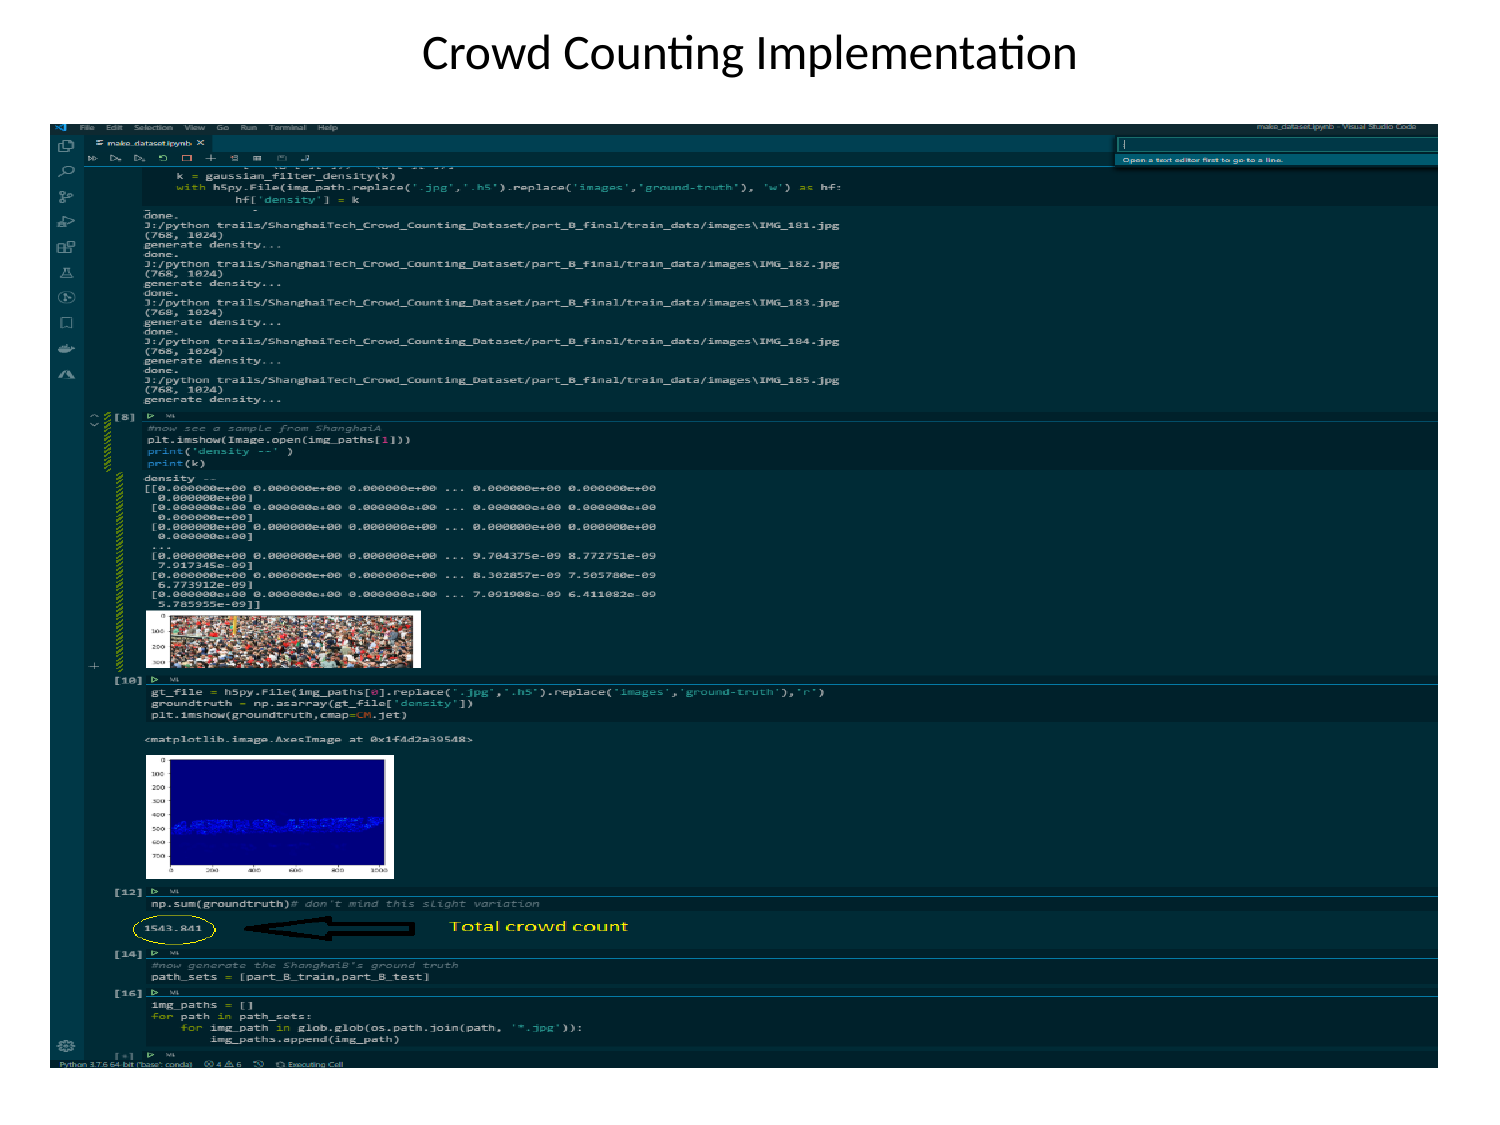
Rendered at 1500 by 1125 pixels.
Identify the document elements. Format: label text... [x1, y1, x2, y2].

picture [251, 739, 263, 743]
picture [766, 262, 776, 266]
picture [489, 486, 533, 490]
picture [489, 505, 533, 509]
picture [510, 592, 529, 596]
picture [288, 524, 299, 529]
picture [233, 573, 245, 577]
picture [237, 495, 245, 500]
picture [207, 553, 219, 558]
picture [147, 960, 1438, 983]
picture [643, 573, 655, 577]
picture [233, 534, 245, 538]
picture [548, 592, 560, 596]
picture [147, 998, 1438, 1046]
picture [302, 524, 314, 529]
picture [332, 524, 341, 529]
picture [368, 524, 379, 529]
picture [617, 524, 629, 529]
picture [49, 124, 1438, 165]
picture [423, 573, 436, 577]
picture [302, 553, 314, 558]
picture [233, 592, 245, 596]
picture [233, 602, 245, 606]
picture [643, 505, 655, 509]
picture [147, 676, 1438, 683]
picture [188, 602, 201, 606]
picture [178, 495, 189, 500]
picture [328, 486, 341, 490]
picture [273, 553, 284, 558]
picture [383, 524, 394, 529]
picture [328, 592, 341, 596]
picture [548, 573, 560, 577]
picture [147, 989, 1438, 995]
picture [364, 486, 409, 490]
picture [727, 263, 738, 268]
picture [328, 573, 341, 577]
picture [269, 505, 314, 509]
picture [584, 505, 629, 509]
picture [456, 379, 465, 384]
picture [193, 524, 204, 529]
picture [332, 553, 341, 558]
picture [364, 573, 409, 577]
picture [423, 505, 436, 509]
picture [522, 524, 533, 529]
title Crowd Counting Implementation [75, 12, 1425, 88]
picture [398, 553, 409, 558]
picture [602, 524, 614, 529]
picture [61, 273, 71, 277]
picture [147, 898, 1438, 910]
picture [245, 917, 414, 940]
picture [288, 553, 299, 558]
picture [493, 553, 508, 558]
picture [766, 300, 776, 305]
picture [766, 339, 776, 343]
picture [174, 534, 219, 538]
picture [174, 573, 219, 577]
picture [273, 524, 284, 529]
picture [328, 505, 341, 509]
picture [147, 686, 1438, 721]
picture [456, 263, 465, 268]
picture [143, 166, 1438, 205]
picture [507, 524, 519, 529]
picture [143, 423, 1438, 469]
picture [64, 242, 71, 252]
picture [233, 515, 245, 519]
picture [207, 495, 219, 500]
picture [193, 495, 204, 500]
picture [64, 1041, 73, 1051]
picture [59, 346, 73, 352]
picture [613, 573, 629, 577]
picture [143, 413, 1438, 420]
picture [57, 222, 67, 226]
picture [178, 524, 189, 529]
picture [269, 486, 314, 490]
picture [427, 553, 436, 558]
picture [174, 486, 219, 490]
picture [727, 302, 738, 306]
picture [647, 524, 655, 529]
picture [178, 553, 189, 558]
picture [233, 563, 245, 567]
picture [147, 888, 1438, 895]
picture [174, 592, 219, 596]
picture [398, 524, 409, 529]
picture [237, 553, 245, 558]
picture [144, 321, 153, 326]
picture [643, 592, 655, 596]
picture [233, 505, 245, 509]
picture [548, 486, 560, 490]
picture [588, 524, 599, 529]
picture [67, 371, 74, 378]
picture [147, 756, 393, 878]
picture [727, 379, 738, 384]
picture [552, 524, 560, 529]
picture [643, 486, 655, 490]
picture [383, 553, 394, 558]
picture [540, 925, 551, 930]
picture [193, 553, 204, 558]
picture [423, 486, 436, 490]
picture [368, 553, 379, 558]
picture [147, 611, 420, 667]
picture [174, 515, 219, 519]
picture [174, 505, 219, 509]
picture [548, 505, 560, 509]
picture [766, 223, 776, 227]
picture [423, 592, 436, 596]
picture [364, 505, 409, 509]
picture [493, 524, 504, 529]
picture [237, 524, 245, 529]
picture [364, 592, 409, 596]
picture [147, 950, 1438, 957]
picture [427, 524, 436, 529]
picture [269, 573, 314, 577]
picture [269, 592, 314, 596]
picture [584, 486, 629, 490]
picture [233, 486, 245, 490]
picture [168, 141, 181, 146]
picture [207, 524, 219, 529]
picture [49, 1052, 1438, 1069]
